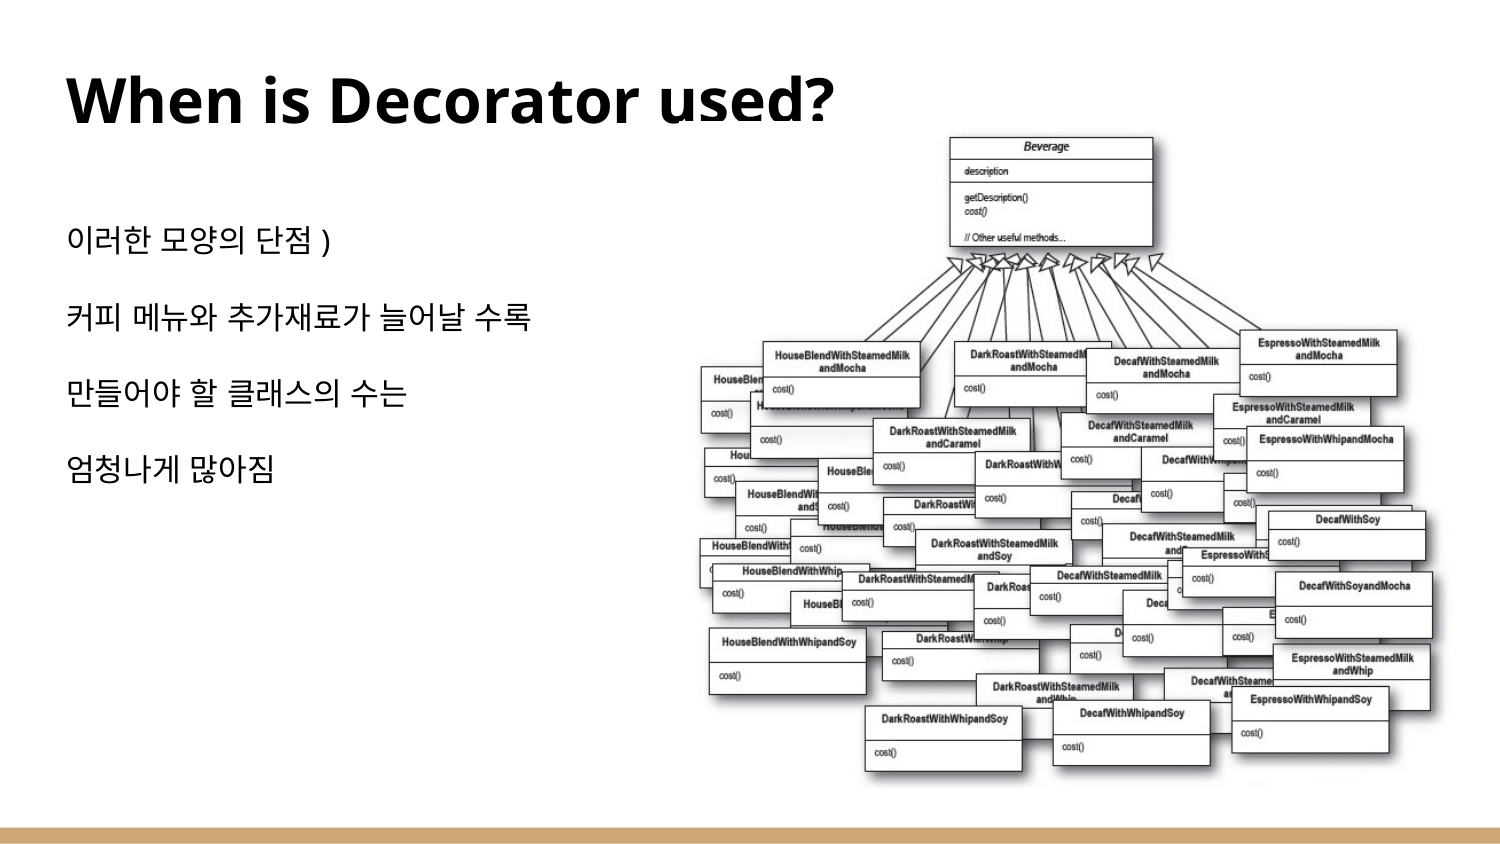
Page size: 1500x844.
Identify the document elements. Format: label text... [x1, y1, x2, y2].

title When is Decorator used? [51, 14, 1449, 151]
picture [679, 120, 1455, 788]
list 이러한 모양의 단점) 커피 메뉴와 추가재료가 늘어날 수록 만들어야 할 클래스의 수는 엄청나게 많아짐 [51, 200, 674, 752]
